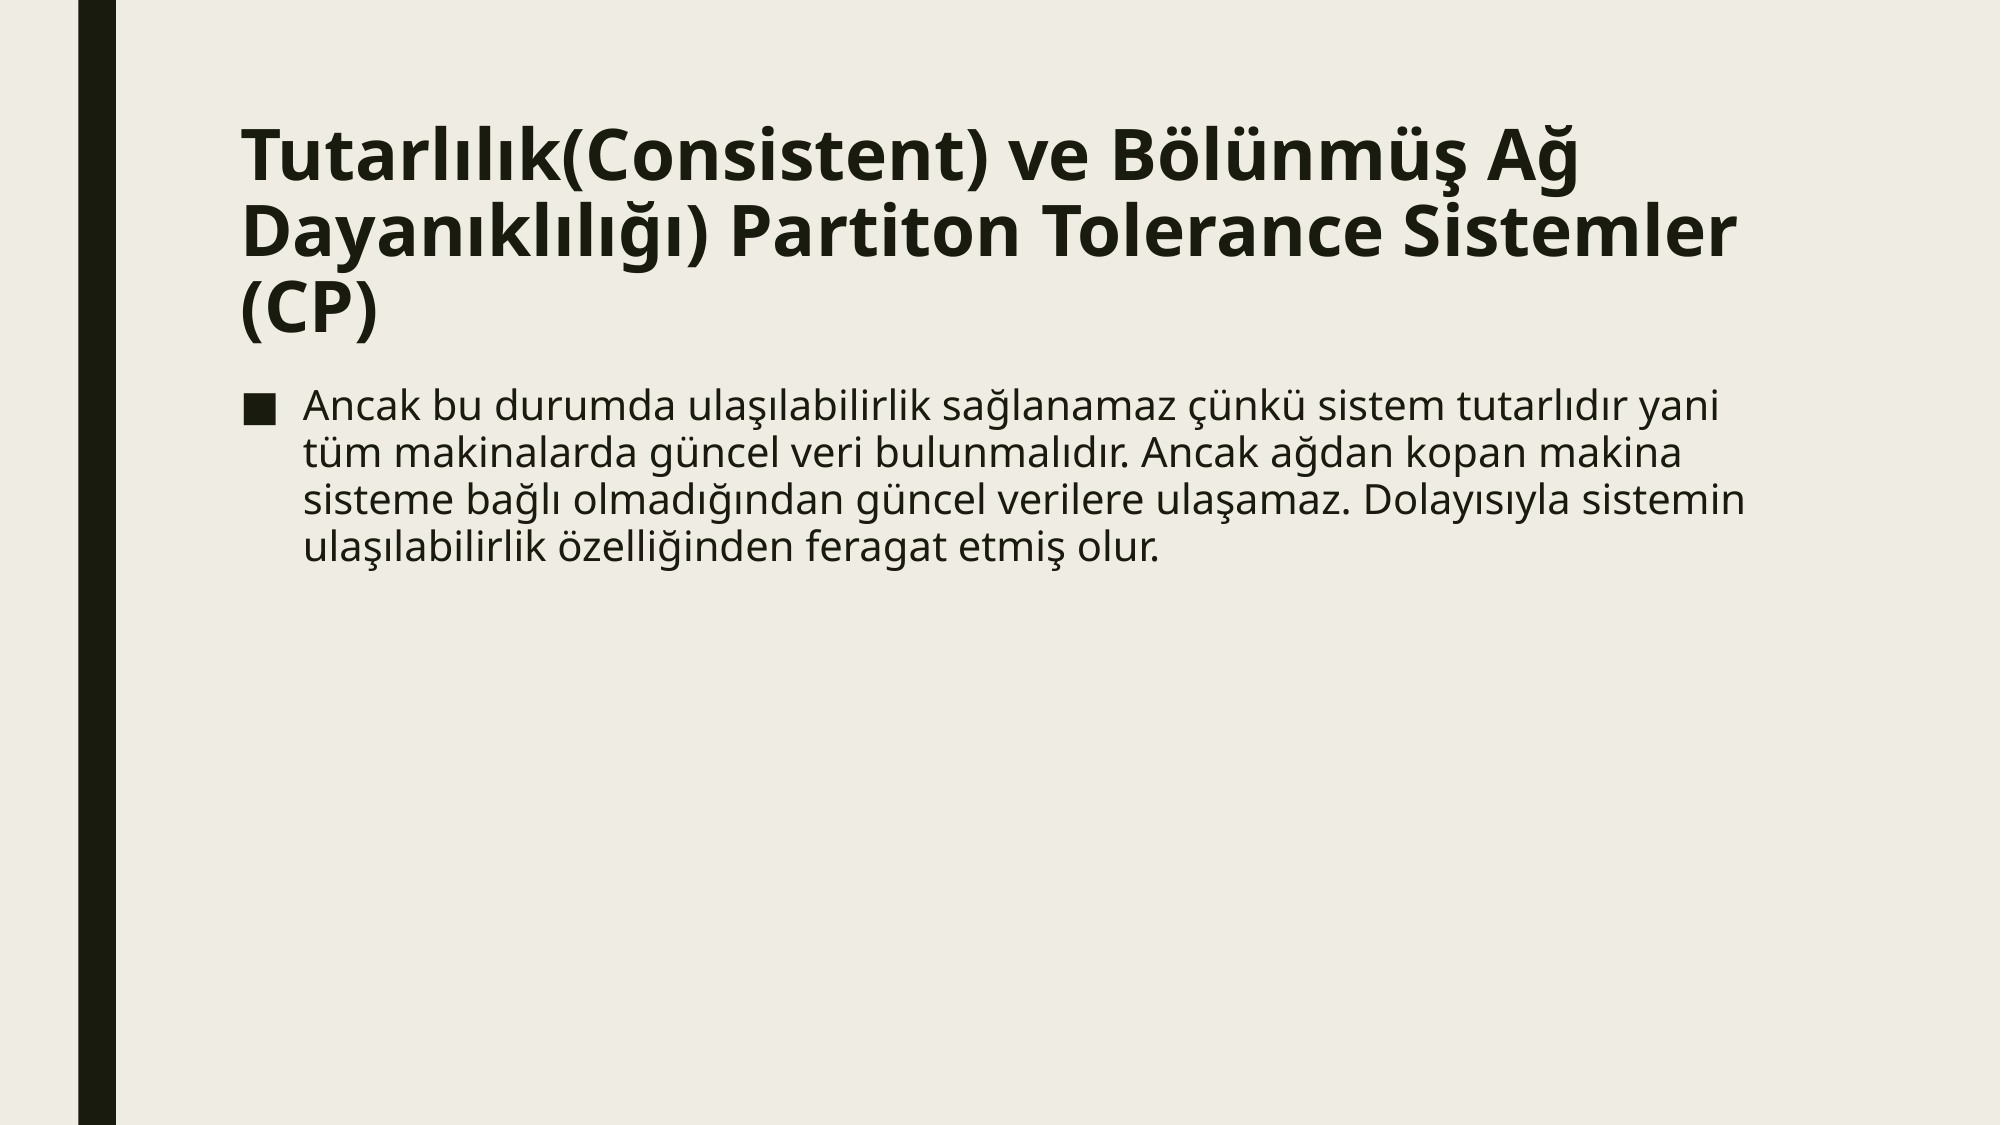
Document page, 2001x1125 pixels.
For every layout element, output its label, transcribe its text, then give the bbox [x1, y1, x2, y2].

title Tutarlılık(Consistent) ve Bölünmüş Ağ Dayanıklılığı) Partiton Tolerance Sistemler (CP) [225, 112, 1800, 357]
list Ancak bu durumda ulaşılabilirlik sağlanamaz çünkü sistem tutarlıdır yani tüm makinalarda güncel veri bulunmalıdır. Ancak ağdan kopan makina sisteme bağlı olmadığından güncel verilere ulaşamaz. Dolayısıyla sistemin ulaşılabilirlik özelliğinden feragat etmiş olur. [225, 375, 1800, 963]
